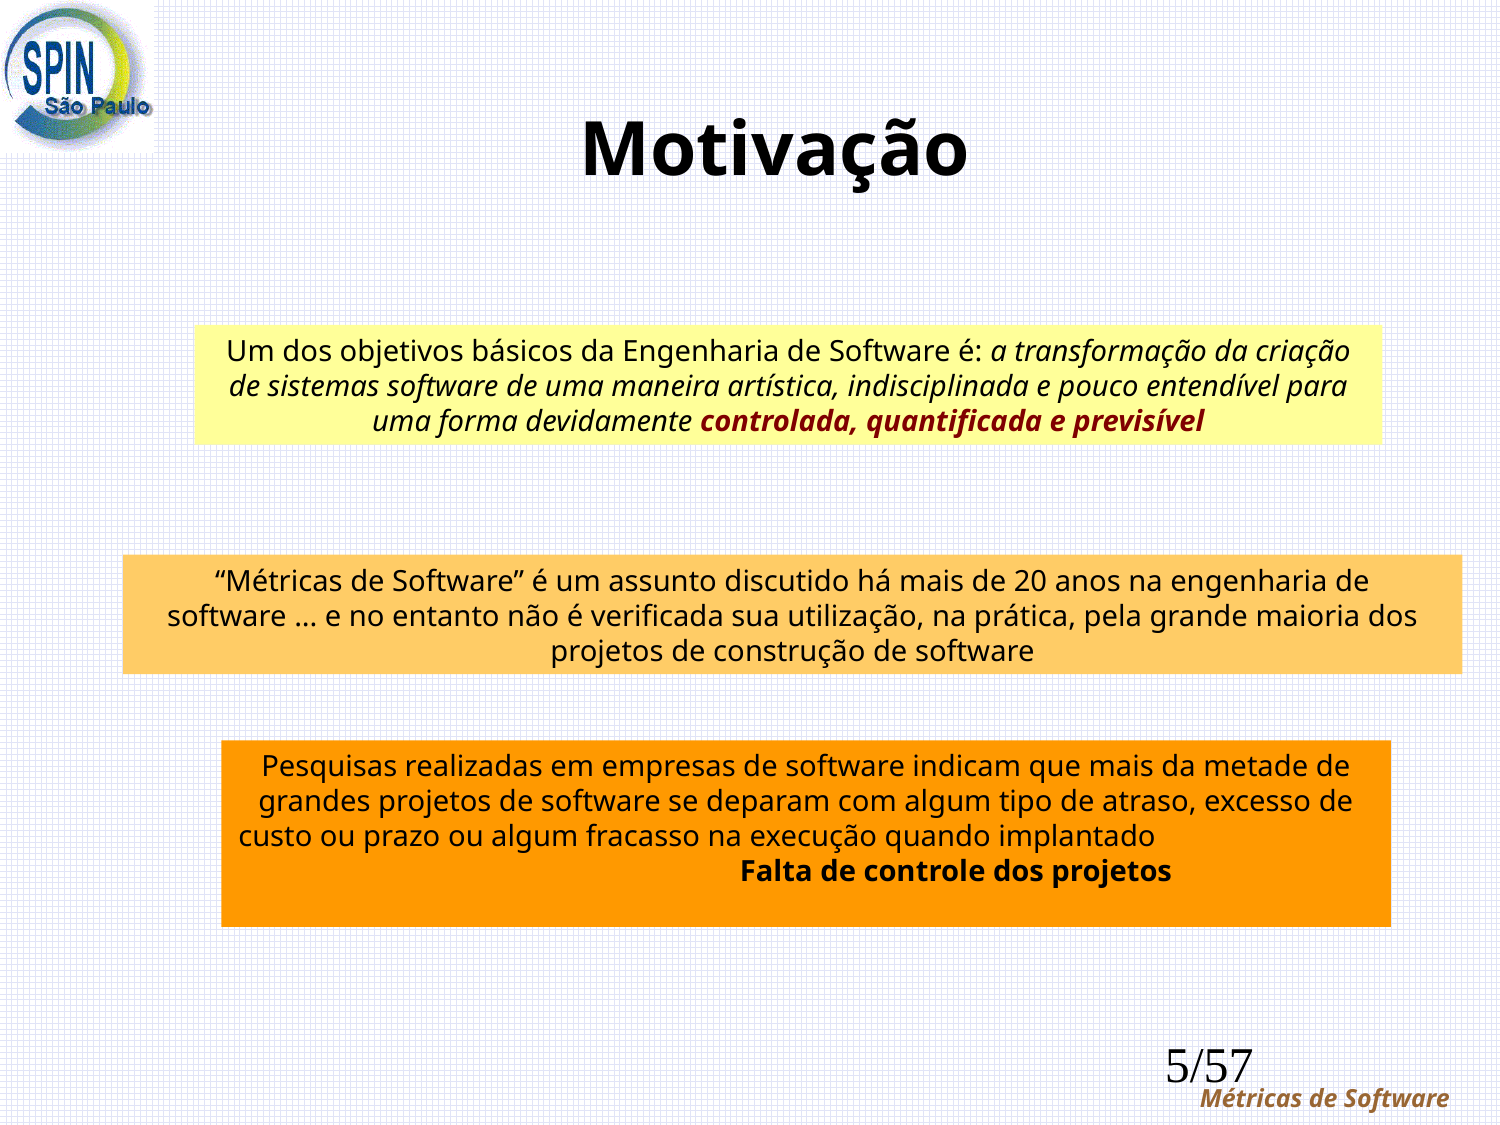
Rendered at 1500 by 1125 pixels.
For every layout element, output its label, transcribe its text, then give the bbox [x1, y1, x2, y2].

text_box Pesquisas realizadas em empresas de software indicam que mais da metade de grandes projetos de software se deparam com algum tipo de atraso, excesso de custo ou prazo ou algum fracasso na execução quando implantado Falta de controle dos projetos [221, 740, 1391, 927]
slide_number 5/57 [1149, 1025, 1463, 1100]
footer Métricas de Software [1125, 1074, 1500, 1125]
picture [0, 0, 154, 153]
title Motivação [137, 75, 1413, 216]
text_box Um dos objetivos básicos da Engenharia de Software é: a transformação da criação de sistemas software de uma maneira artística, indisciplinada e pouco entendível para uma forma devidamente controlada, quantificada e previsível [194, 324, 1383, 445]
text_box “Métricas de Software” é um assunto discutido há mais de 20 anos na engenharia de software ... e no entanto não é verificada sua utilização, na prática, pela grande maioria dos projetos de construção de software [123, 554, 1463, 675]
